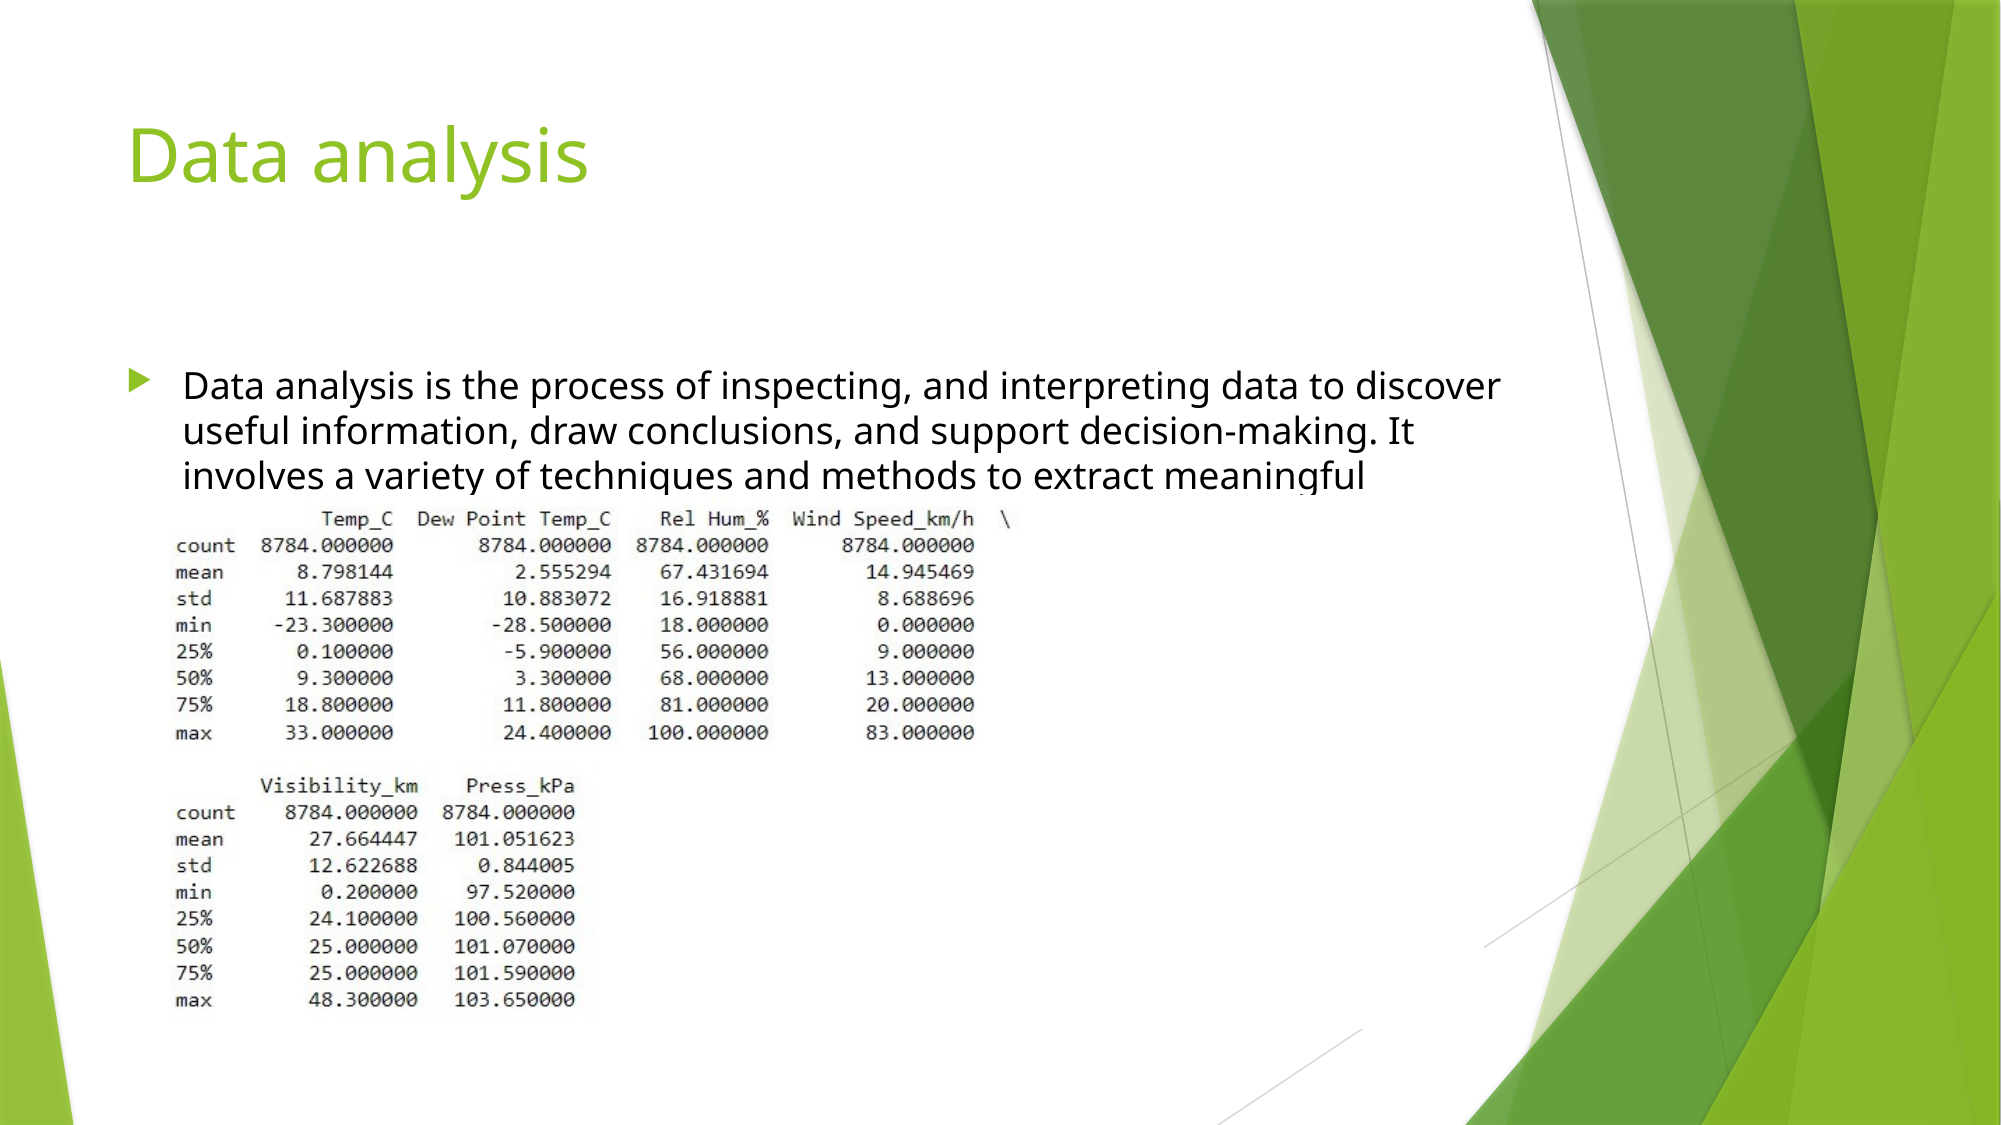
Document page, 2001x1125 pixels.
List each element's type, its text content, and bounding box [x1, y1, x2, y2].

list Data analysis is the process of inspecting, and interpreting data to discover useful information, draw conclusions, and support decision-making. It involves a variety of techniques and methods to extract meaningful insights from raw data. [111, 354, 1522, 992]
title Data analysis [111, 99, 1522, 317]
picture [148, 494, 1485, 1030]
